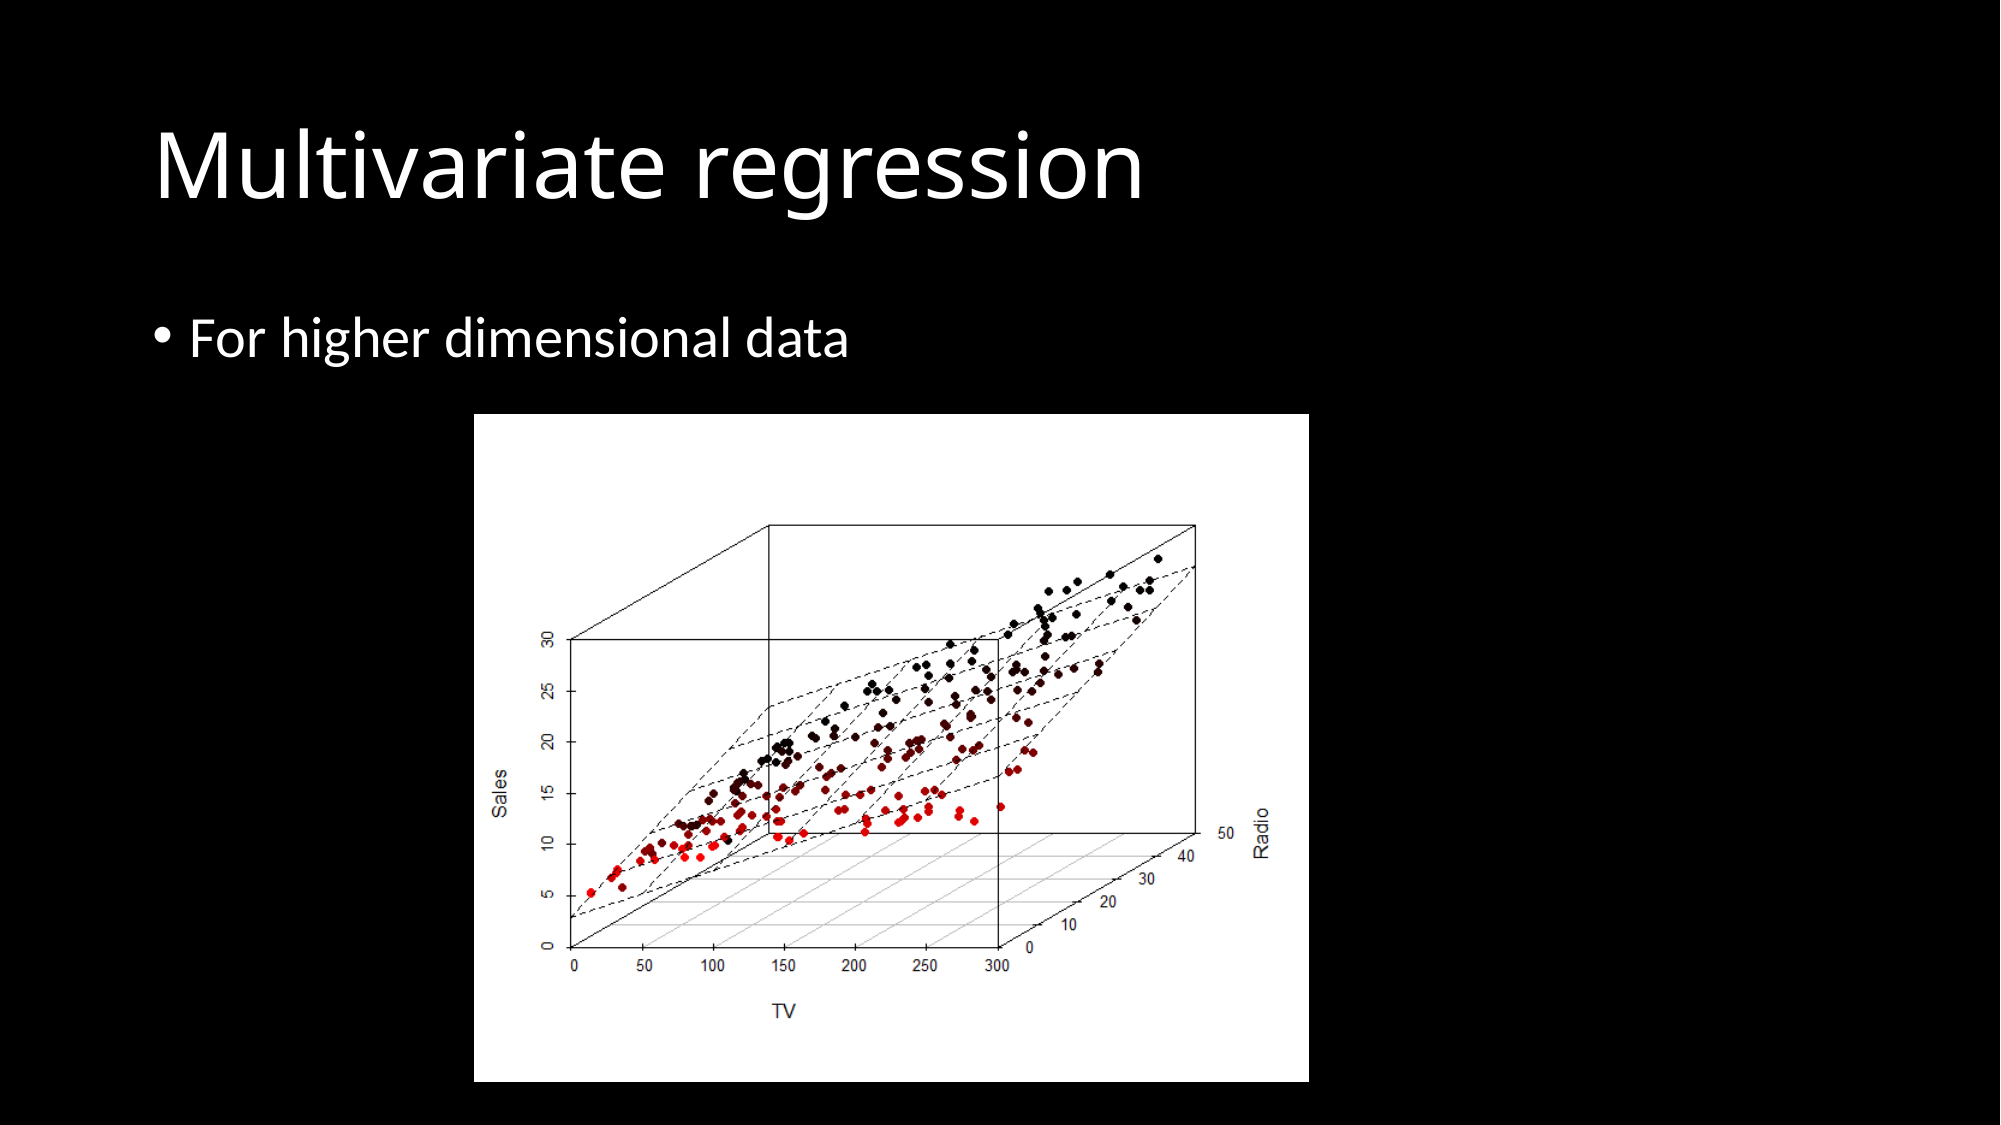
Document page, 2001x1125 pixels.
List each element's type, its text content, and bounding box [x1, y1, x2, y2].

picture [474, 414, 1309, 1082]
list For higher dimensional data [137, 299, 1863, 1014]
title Multivariate regression [137, 59, 1863, 278]
